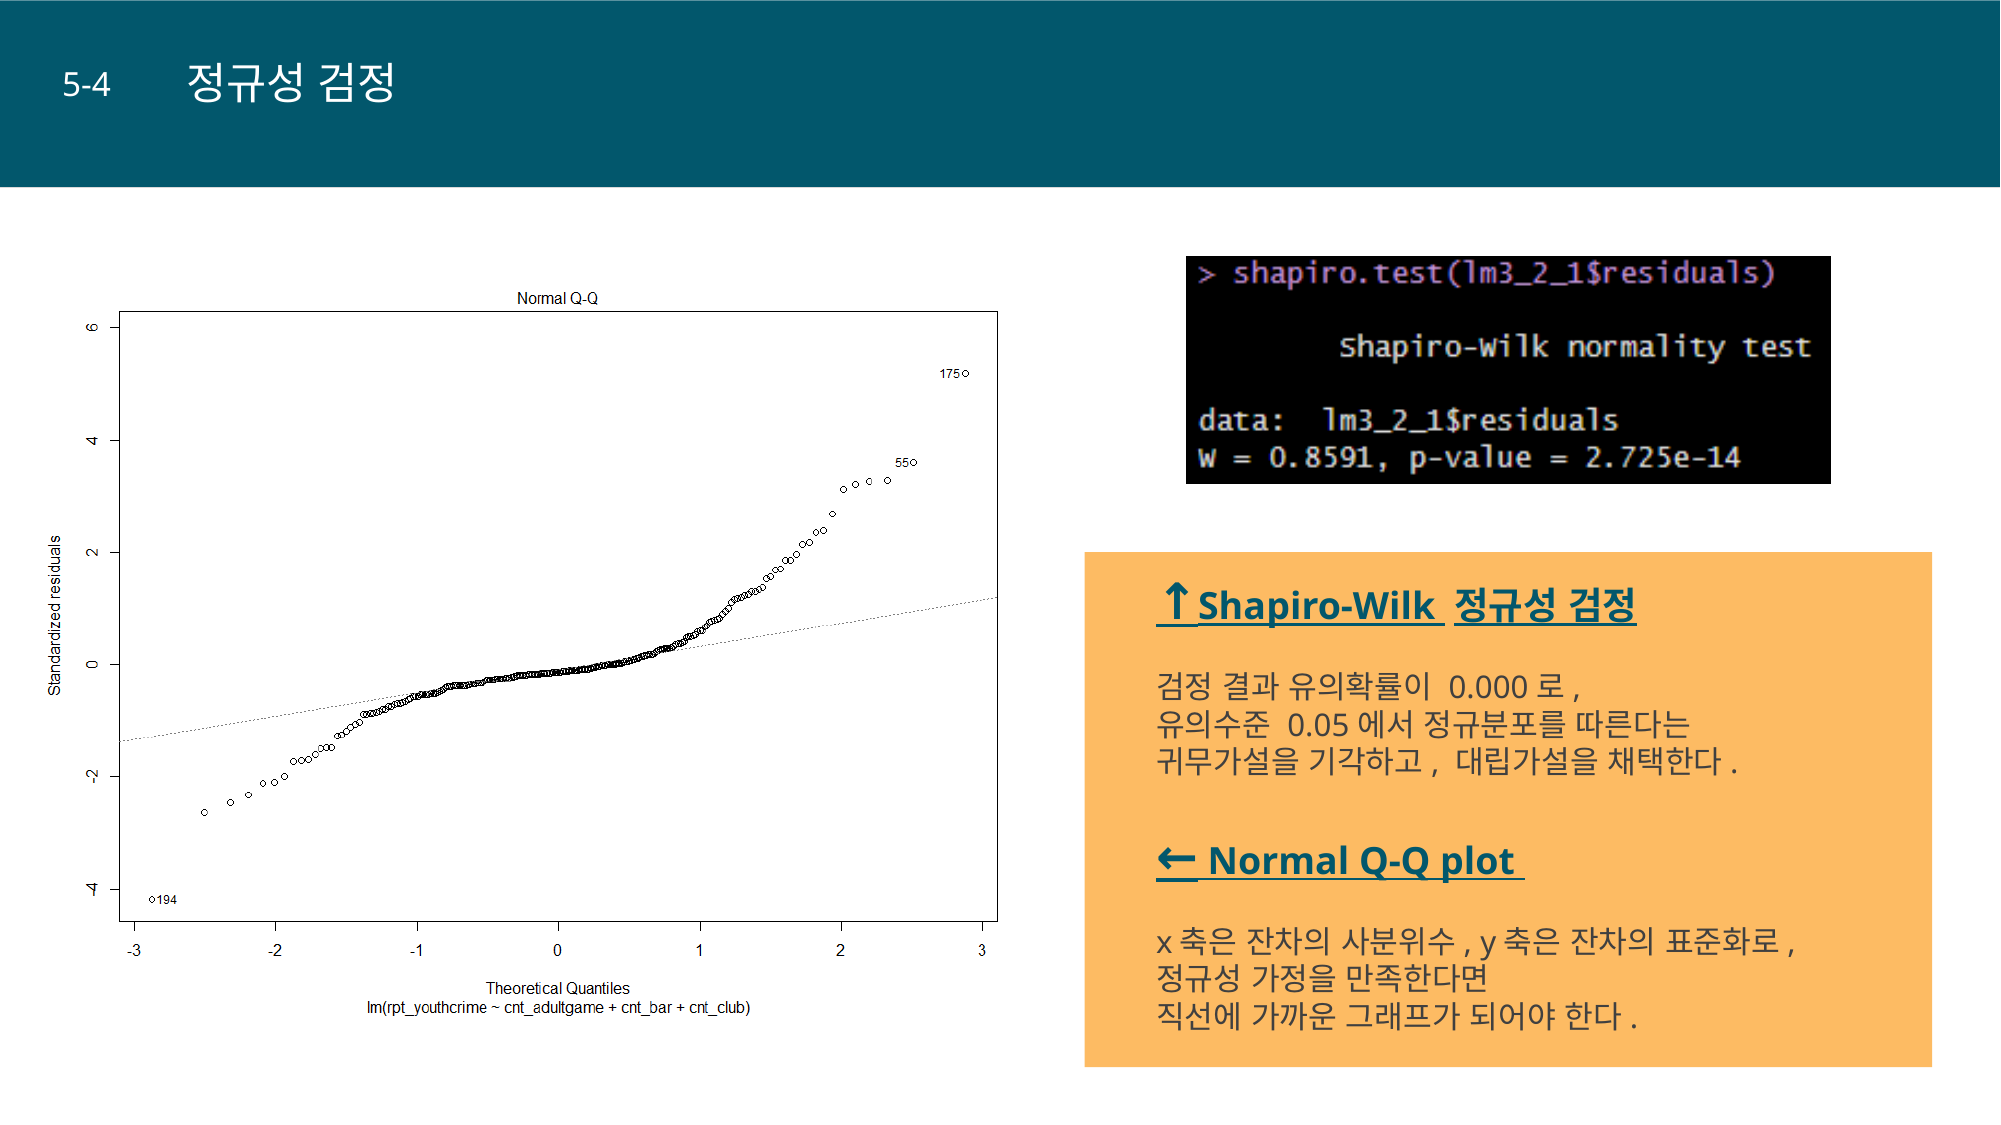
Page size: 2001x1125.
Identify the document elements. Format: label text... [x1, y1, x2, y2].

picture [1186, 255, 1831, 484]
text_box 5-4 [47, 56, 135, 111]
text_box ↑Shapiro-Wilk 정규성 검정 검정 결과 유의확률이 0.000로, 유의수준 0.05에서 정규분포를 따른다는 귀무가설을 기각하고, 대립가설을 채택한다. ← Normal Q-Q plot x축은 잔차의 사분위수, y축은 잔차의 표준화로, 정규성 가정을 만족한다면 직선에 가까운 그래프가 되어야 한다. [1141, 562, 1876, 1087]
text_box 정 규 성 검 정 [171, 48, 414, 116]
text_box [0, 0, 2000, 187]
text_box [1084, 551, 1933, 1068]
picture [42, 234, 1037, 1017]
